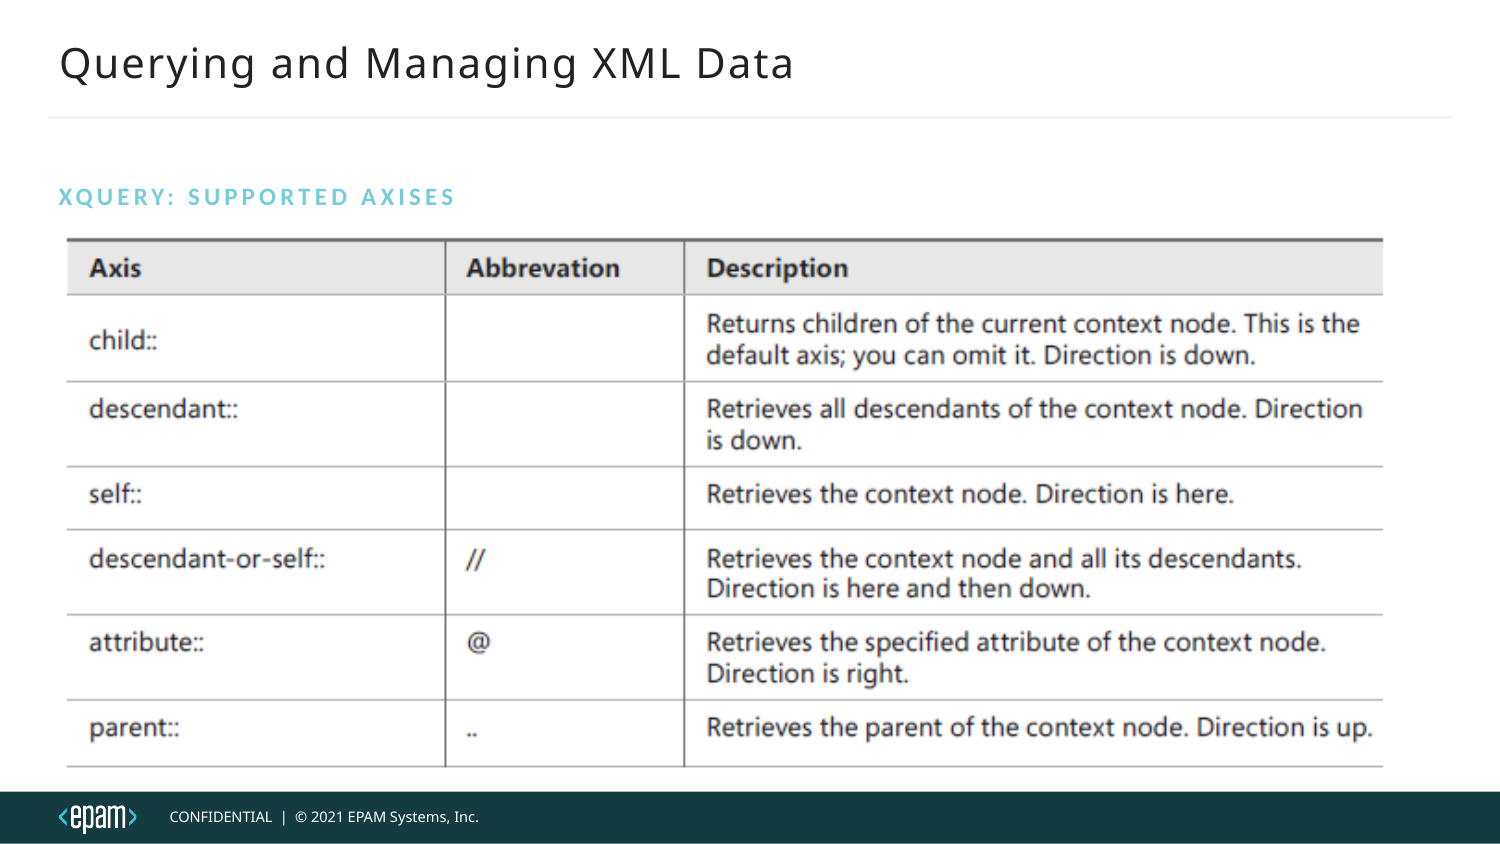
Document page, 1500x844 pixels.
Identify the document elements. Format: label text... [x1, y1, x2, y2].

picture [58, 233, 1415, 779]
title Querying and Managing XML Data [59, 37, 1442, 87]
list Xquery: Supported Axises [58, 177, 1442, 234]
